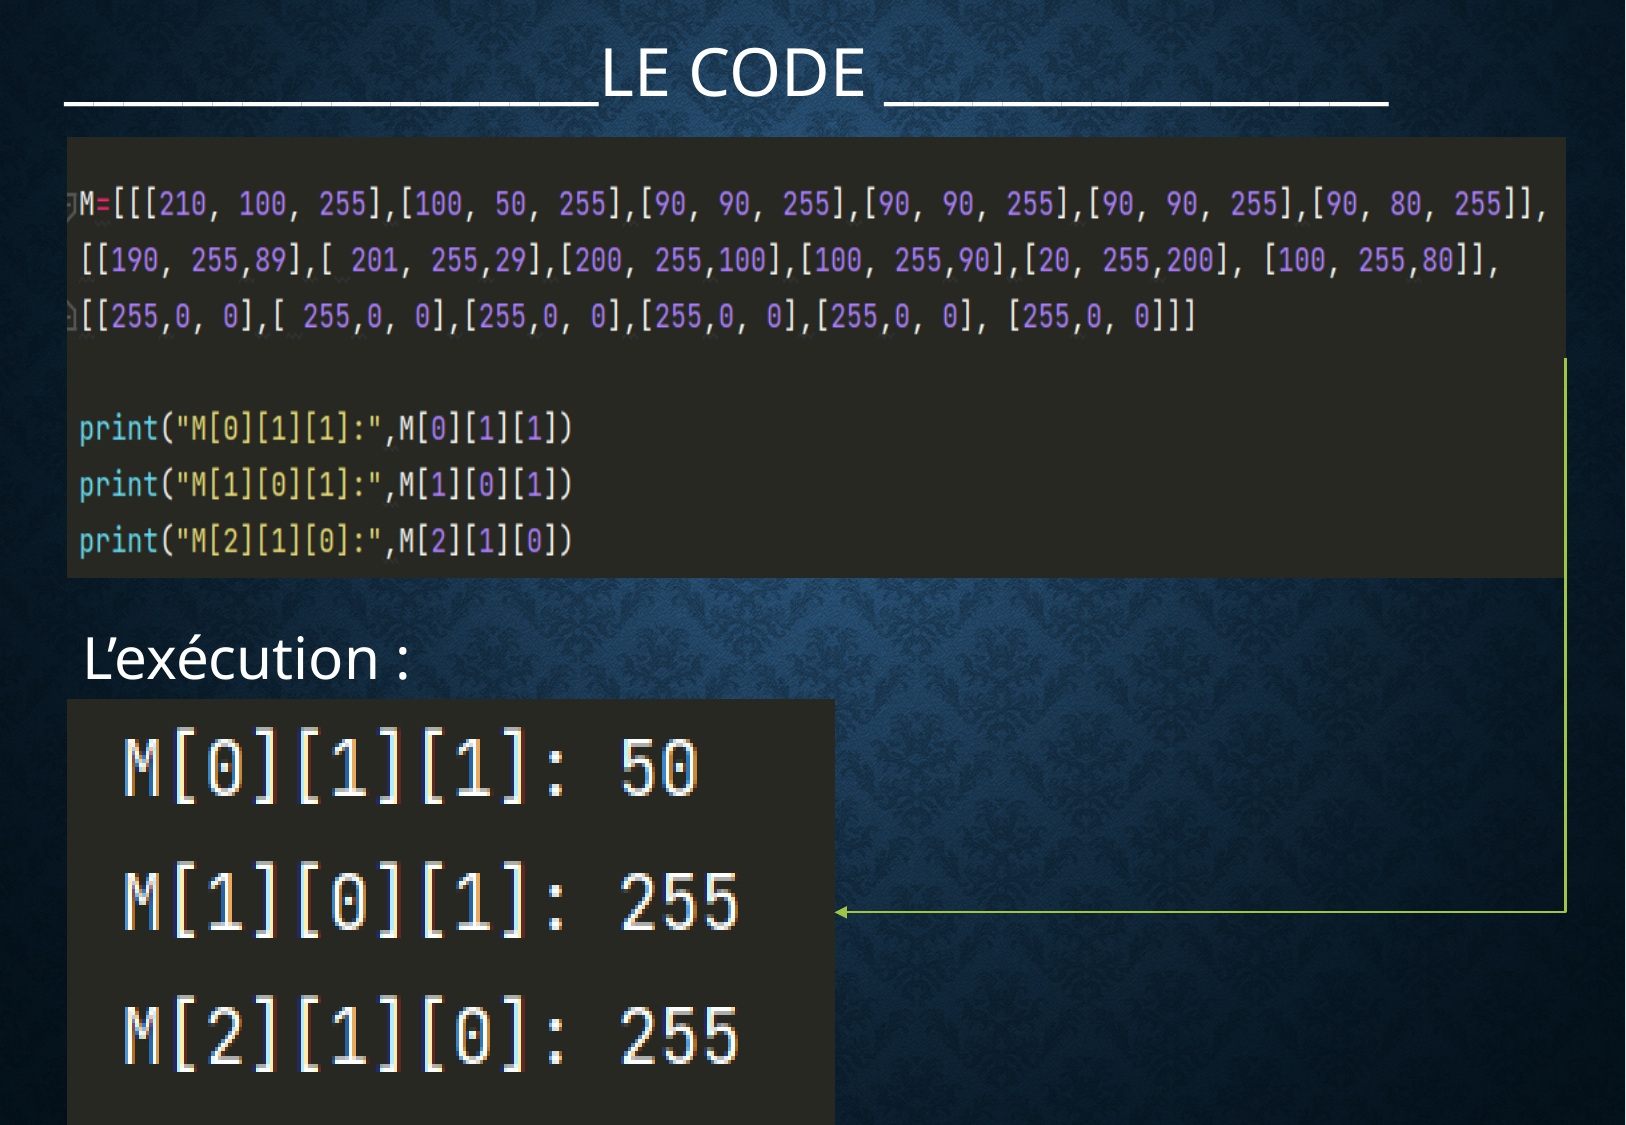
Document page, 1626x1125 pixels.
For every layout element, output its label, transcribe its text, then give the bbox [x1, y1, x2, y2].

text_box __________________LE CODE _________________ [50, 22, 1566, 118]
picture [66, 137, 1567, 579]
text_box L’exécution : [67, 613, 456, 699]
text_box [833, 357, 1567, 913]
picture [66, 699, 835, 1125]
